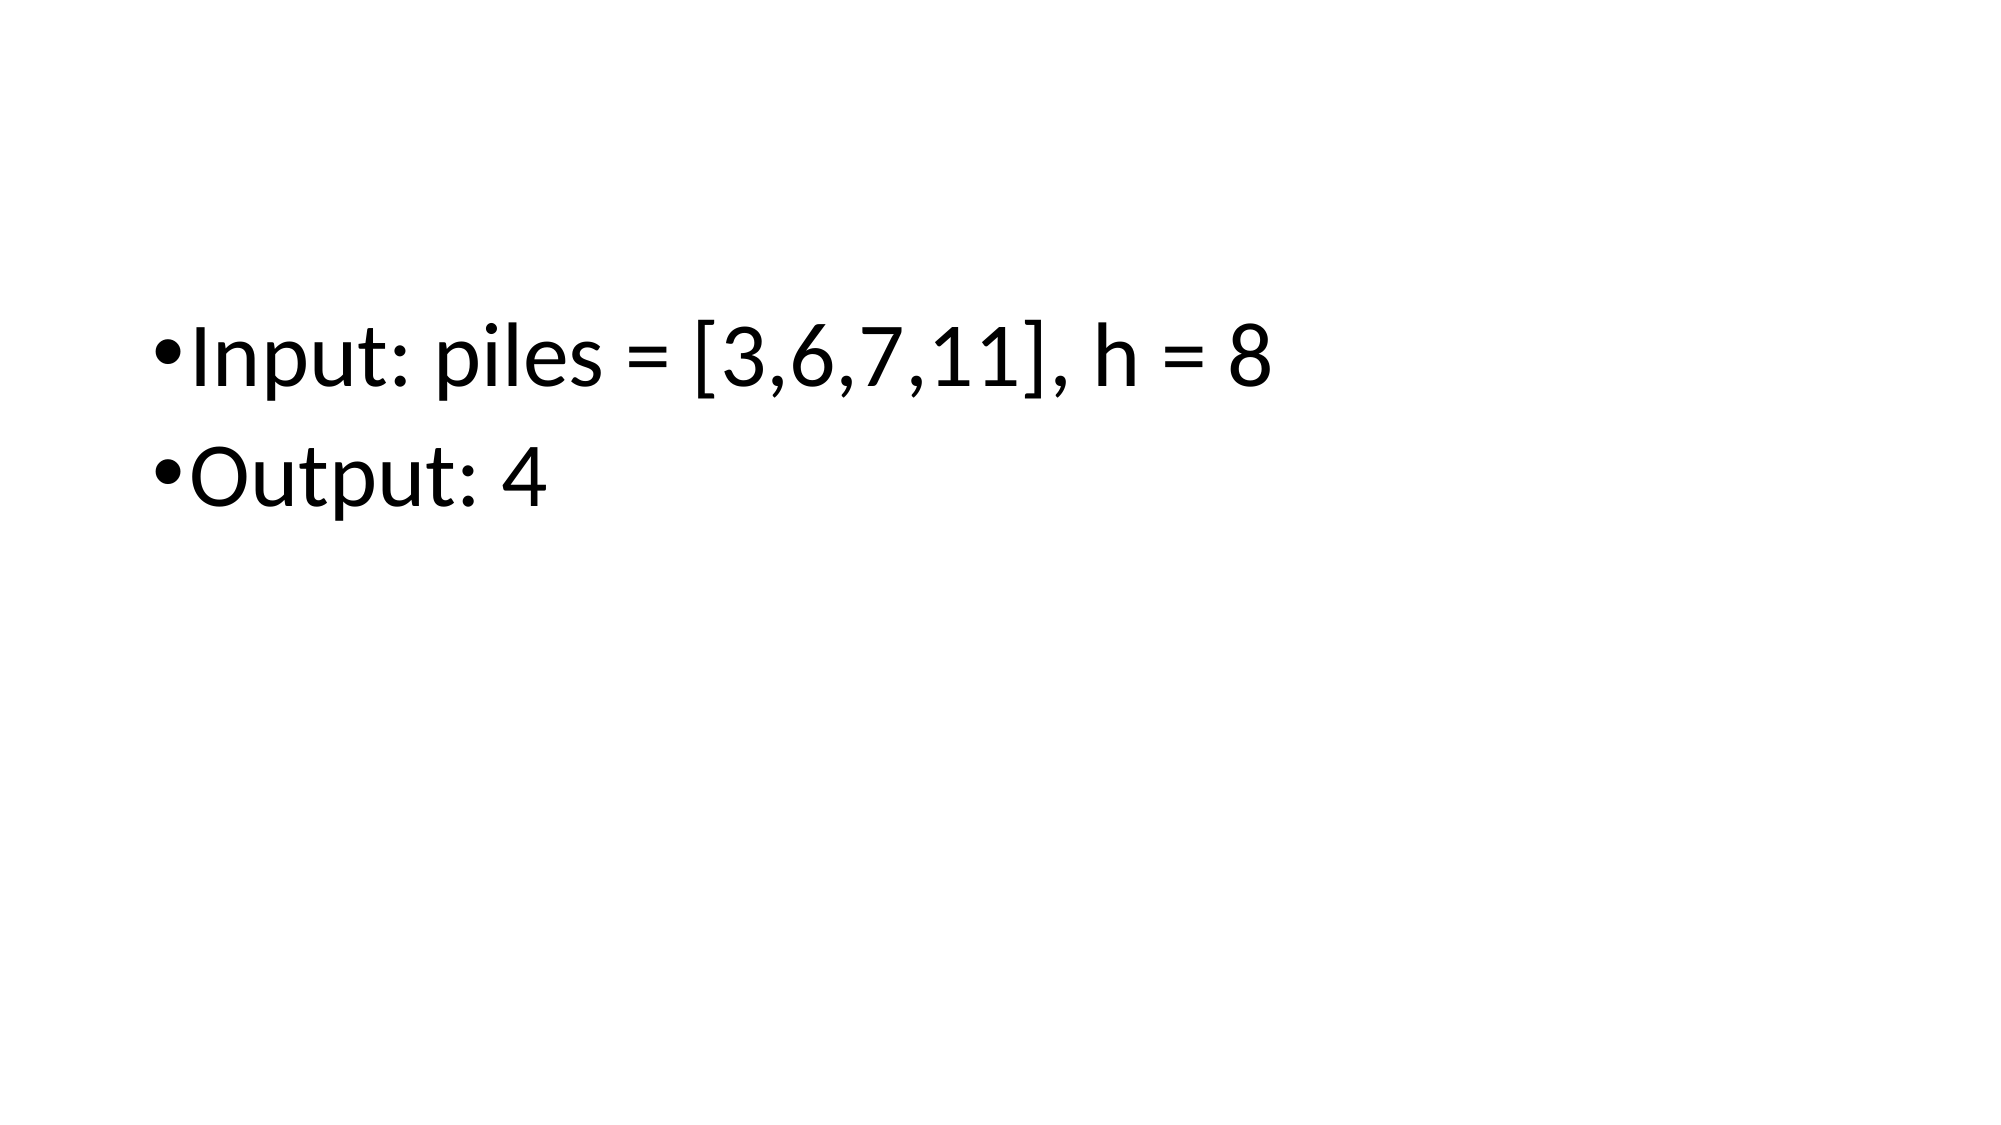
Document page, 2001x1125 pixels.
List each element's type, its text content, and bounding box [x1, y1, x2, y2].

list Input: piles = [3,6,7,11], h = 8 Output: 4 [137, 299, 1918, 563]
